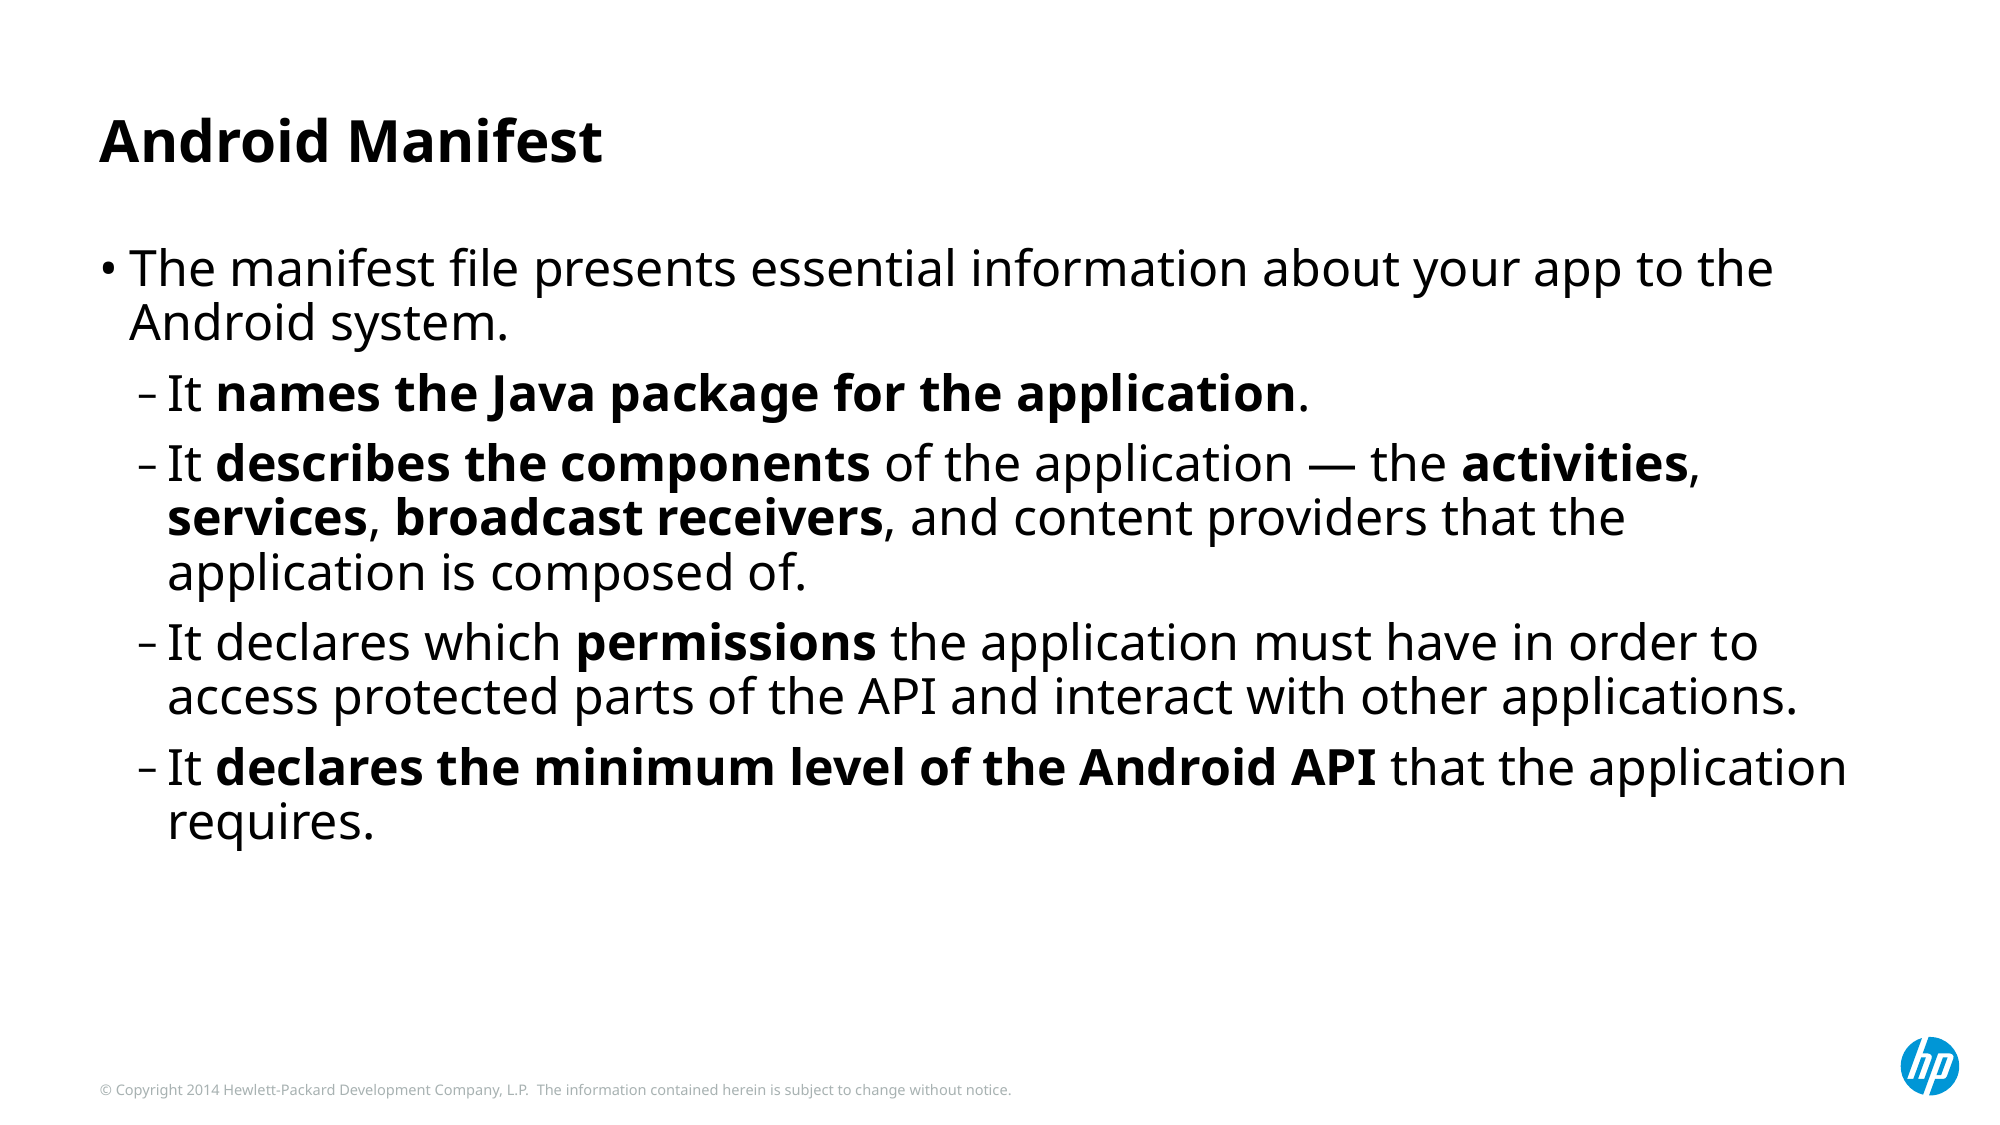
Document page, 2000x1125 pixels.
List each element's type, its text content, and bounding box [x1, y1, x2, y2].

list The manifest file presents essential information about your app to the Android system. It names the Java package for the application. It describes the components of the application — the activities, services, broadcast receivers, and content providers that the application is composed of. It declares which permissions the application must have in order to access protected parts of the API and interact with other applications. It declares the minimum level of the Android API that the application requires. [99, 243, 1900, 1000]
title Android Manifest [99, 50, 1900, 175]
